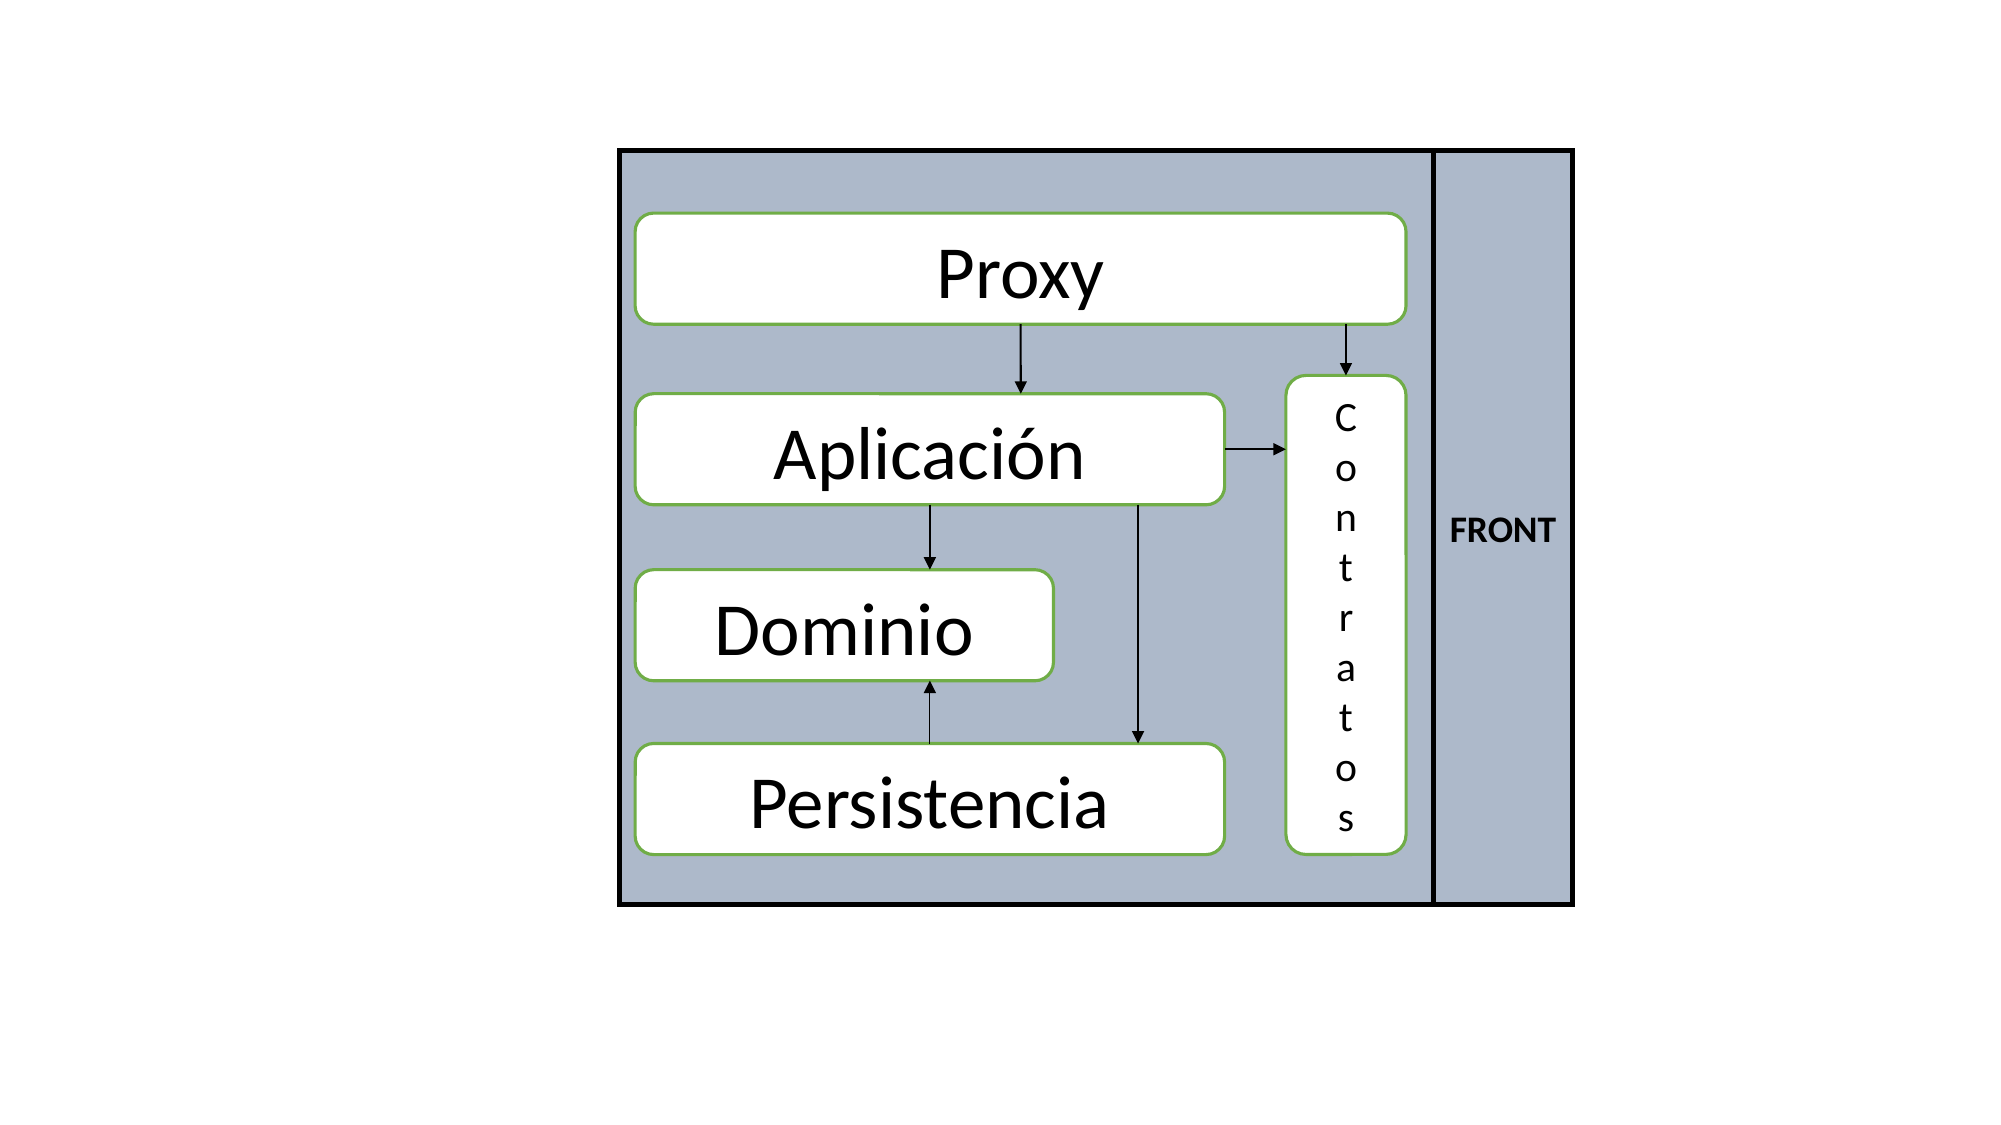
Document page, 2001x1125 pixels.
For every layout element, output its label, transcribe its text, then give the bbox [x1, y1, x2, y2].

text_box Proxy [634, 212, 1408, 326]
text_box Persistencia [634, 742, 1226, 856]
text_box Dominio [634, 568, 1055, 682]
text_box FRONT [1433, 149, 1573, 906]
text_box Aplicación [634, 392, 1226, 506]
text_box C o n t r a t o s [1284, 374, 1408, 856]
text_box [618, 149, 1433, 906]
